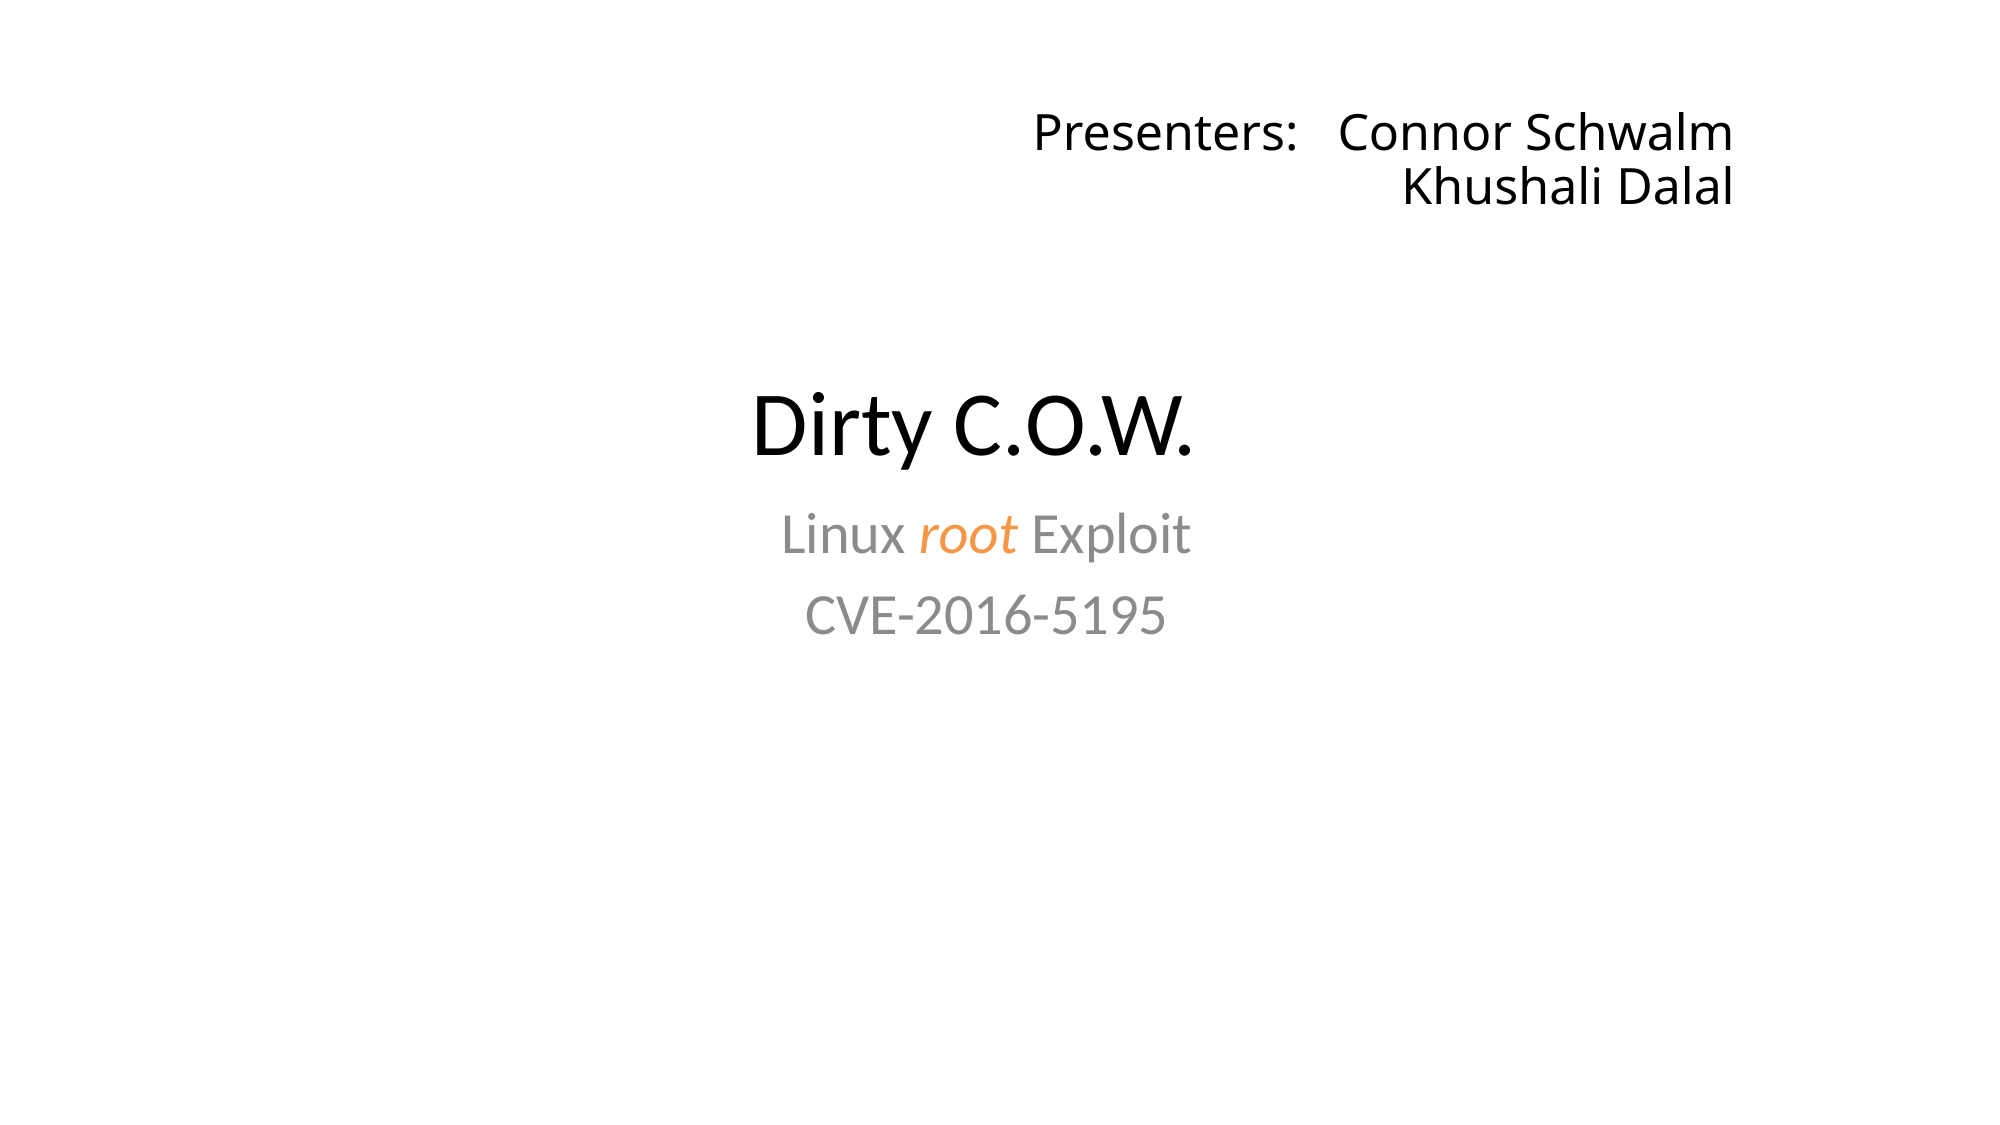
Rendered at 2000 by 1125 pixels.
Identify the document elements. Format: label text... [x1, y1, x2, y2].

subtitle Linux root Exploit CVE-2016-5195 [287, 487, 1687, 775]
title Dirty C.O.W. [224, 337, 1725, 500]
text_box Presenters: Connor Schwalm Khushali Dalal [999, 99, 1750, 277]
